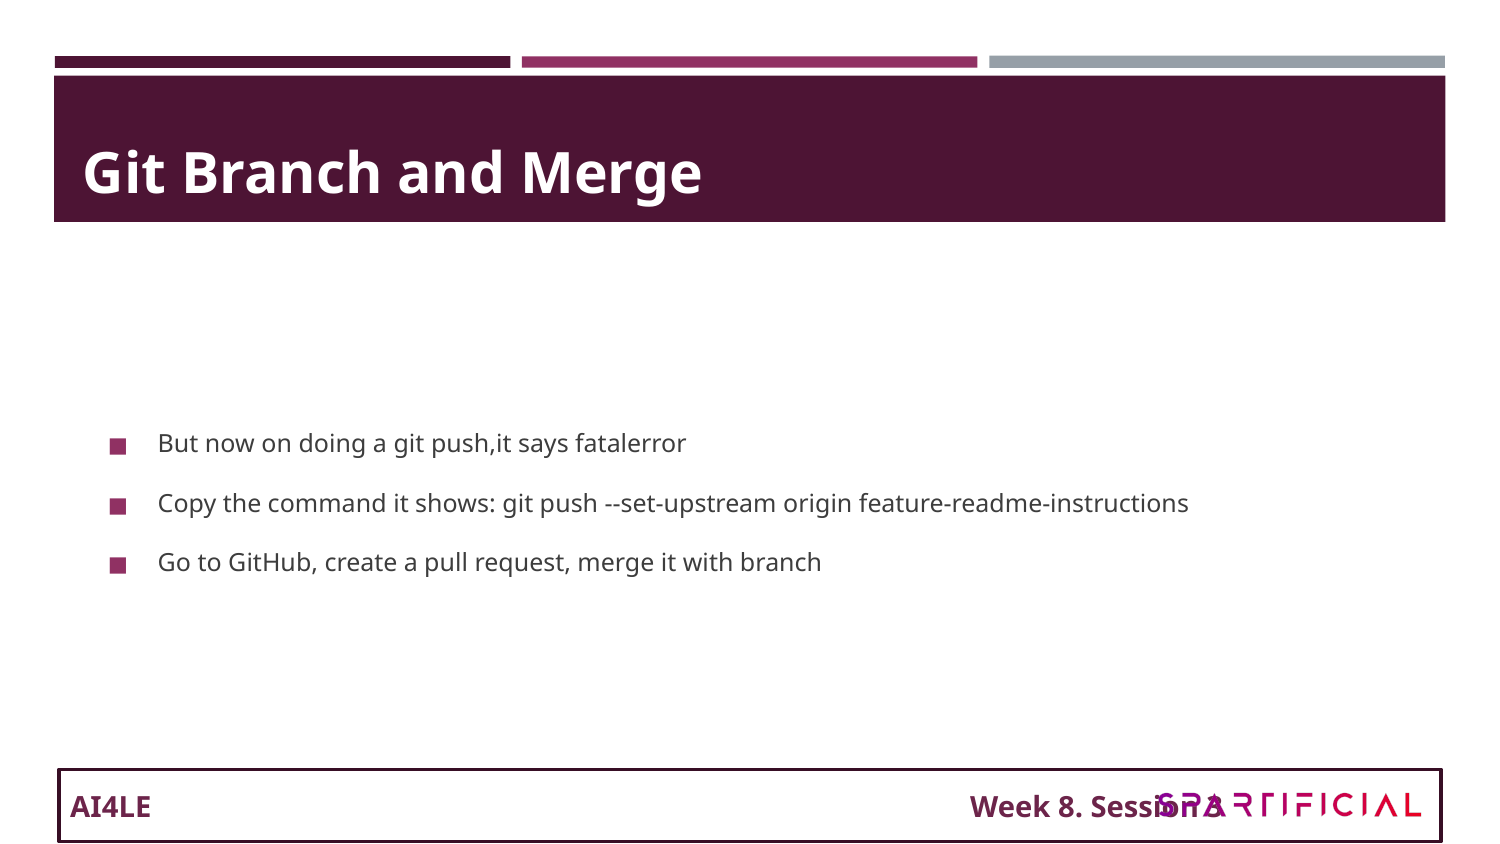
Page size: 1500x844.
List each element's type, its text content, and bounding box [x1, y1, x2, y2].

text_box AI4LE Week 8. Session 3 [58, 769, 1442, 842]
list But now on doing a git push,it says fatalerror Copy the command it shows: git push --set-upstream origin feature-readme-instructions Go to GitHub, create a pull request, merge it with branch [71, 268, 1429, 721]
title Git Branch and Merge [71, 86, 1429, 212]
picture [1152, 784, 1429, 821]
